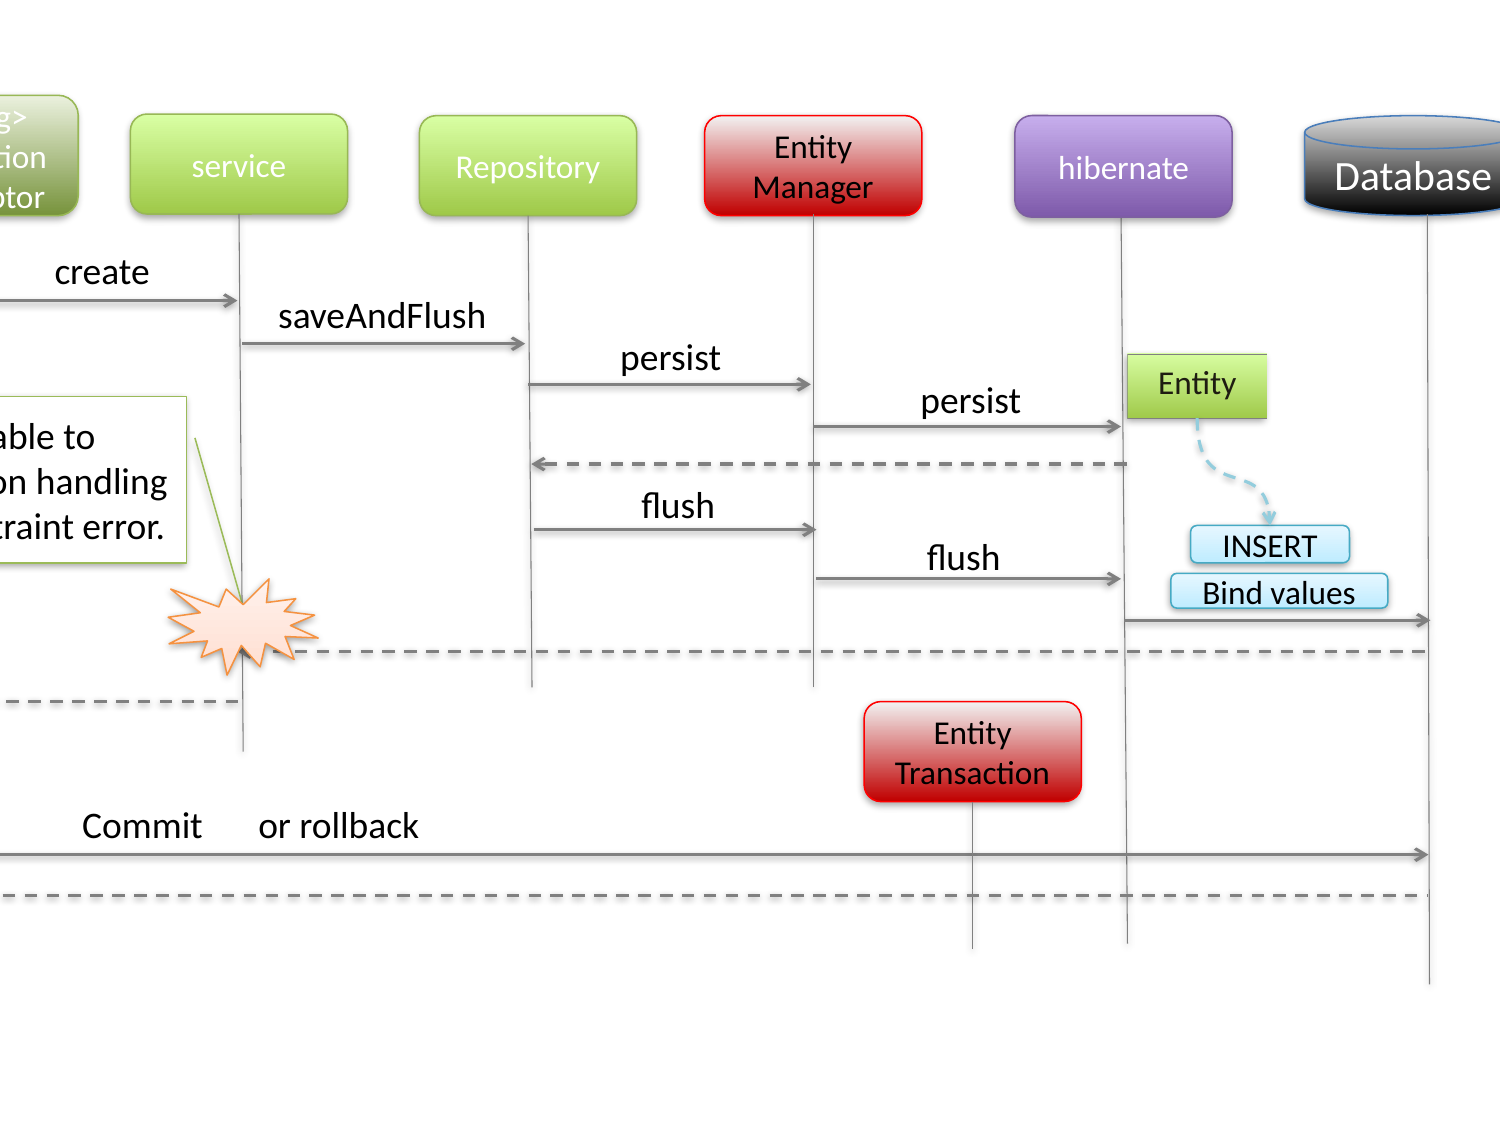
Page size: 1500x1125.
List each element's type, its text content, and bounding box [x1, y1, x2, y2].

text_box Entity Transaction [863, 700, 1083, 803]
text_box persist [605, 325, 753, 383]
text_box persist [905, 368, 1053, 425]
text_box flush [626, 473, 774, 529]
text_box Entity Manager [703, 114, 923, 217]
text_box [527, 660, 533, 688]
text_box create [39, 239, 187, 299]
text_box Entity [1133, 353, 1267, 419]
text_box INSERT [1189, 524, 1351, 564]
text_box Enable to exception handling of constraint error. [194, 437, 233, 575]
text_box [253, 660, 263, 668]
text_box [238, 659, 244, 701]
text_box Commit or rollback [67, 794, 460, 854]
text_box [1120, 864, 1128, 894]
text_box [527, 391, 533, 650]
text_box Enable to exception handling of constraint error. [0, 396, 187, 564]
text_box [238, 708, 244, 752]
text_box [1120, 213, 1128, 650]
text_box saveAndFlush [263, 283, 522, 343]
text_box <spring> Transaction Interceptor [0, 94, 80, 217]
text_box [1179, 435, 1288, 509]
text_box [1120, 904, 1128, 944]
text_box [1120, 660, 1128, 854]
text_box Bind values [1170, 572, 1389, 609]
text_box Database [1303, 114, 1500, 217]
text_box service [129, 113, 349, 215]
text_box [238, 213, 244, 651]
text_box hibernate [1014, 114, 1233, 218]
text_box [248, 578, 319, 650]
text_box Repository [418, 114, 638, 217]
text_box flush [912, 525, 1059, 578]
text_box [167, 588, 233, 676]
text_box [527, 215, 533, 384]
